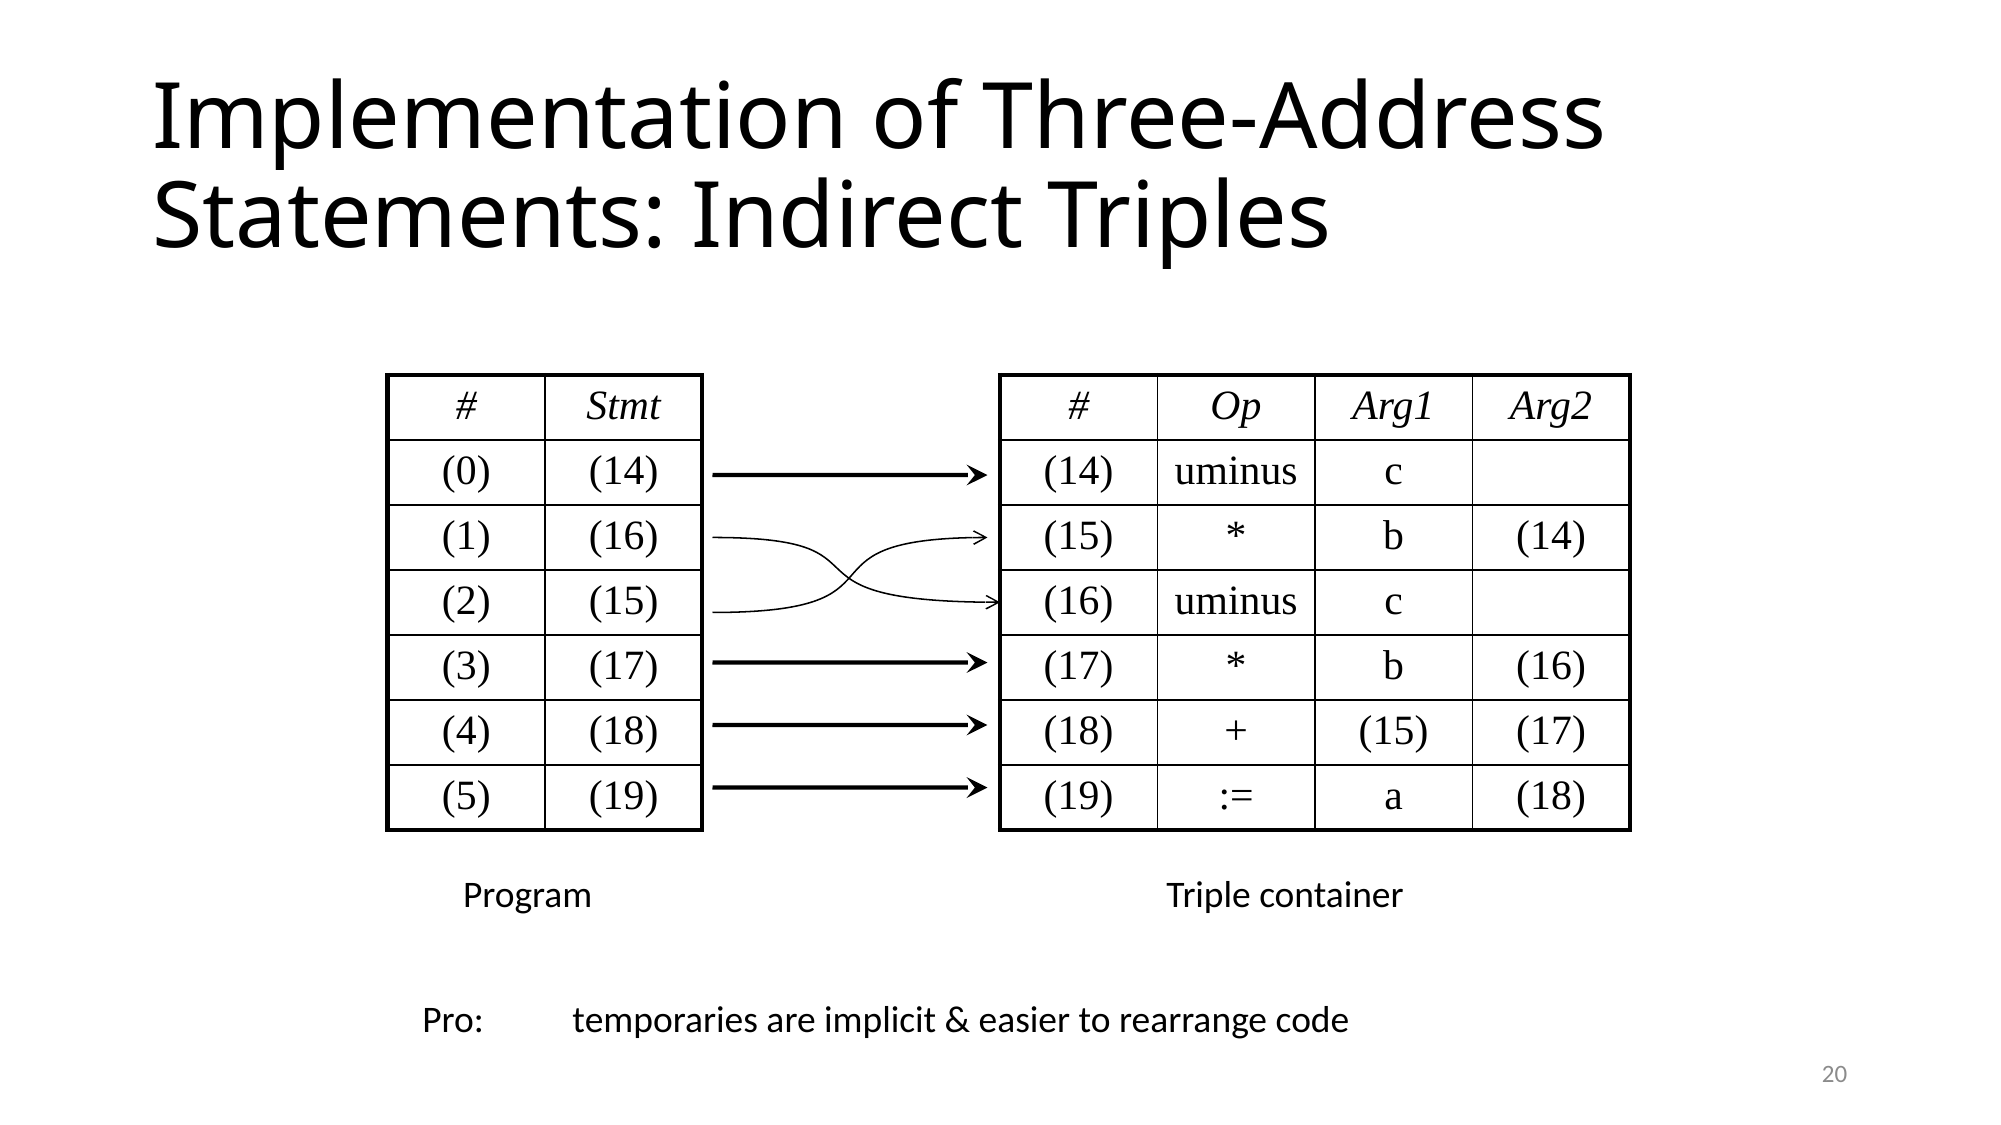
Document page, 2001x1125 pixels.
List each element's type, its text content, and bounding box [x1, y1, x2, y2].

table_cell (18) [1473, 766, 1628, 828]
text_box [966, 777, 988, 798]
table_cell (1) [390, 506, 544, 569]
table_cell (4) [390, 701, 544, 764]
table_cell (16) [546, 506, 700, 569]
table_cell (14) [546, 441, 700, 504]
table_cell a [1316, 766, 1472, 828]
table_cell := [1158, 766, 1314, 828]
table_cell (15) [1316, 701, 1472, 764]
table_cell uminus [1158, 571, 1314, 634]
text_box [966, 714, 988, 736]
table_cell (15) [1002, 506, 1157, 569]
table_header # [390, 377, 544, 439]
table_cell (0) [390, 441, 544, 504]
table_cell (3) [390, 636, 544, 699]
table_header Stmt [546, 377, 700, 439]
table_cell + [1158, 701, 1314, 764]
table_cell (18) [546, 701, 700, 764]
text_box [966, 464, 988, 486]
table_cell * [1158, 636, 1314, 699]
table_cell c [1316, 441, 1472, 504]
table_header Arg2 [1473, 377, 1628, 439]
table_cell (14) [1473, 506, 1628, 569]
text_box Pro: temporaries are implicit & easier to rearrange code [407, 987, 1366, 1048]
table_header Arg1 [1316, 377, 1472, 439]
table_cell [1473, 441, 1628, 504]
title Implementation of Three-Address Statements: Indirect Triples [137, 59, 1863, 278]
table_cell (17) [546, 636, 700, 699]
table_cell (15) [546, 571, 700, 634]
table_cell (17) [1473, 701, 1628, 764]
table_header # [1002, 377, 1157, 439]
text_box Program [448, 862, 608, 923]
table_cell (5) [390, 766, 544, 828]
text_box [988, 537, 1000, 603]
table_cell [1473, 571, 1628, 634]
table_cell (16) [1473, 636, 1628, 699]
table_cell * [1158, 506, 1314, 569]
table_cell c [1316, 571, 1472, 634]
table_cell b [1316, 506, 1472, 569]
table_header Op [1158, 377, 1314, 439]
table_cell (14) [1002, 441, 1157, 504]
table_cell (19) [1002, 766, 1157, 828]
table_cell (16) [1002, 571, 1157, 634]
text_box Triple container [1151, 862, 1419, 923]
table_cell b [1316, 636, 1472, 699]
text_box [966, 652, 988, 673]
table_cell (2) [390, 571, 544, 634]
table_cell (18) [1002, 701, 1157, 764]
table_cell (17) [1002, 636, 1157, 699]
table_cell (19) [546, 766, 700, 828]
table_cell uminus [1158, 441, 1314, 504]
slide_number 20 [1412, 1042, 1863, 1103]
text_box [712, 537, 988, 613]
